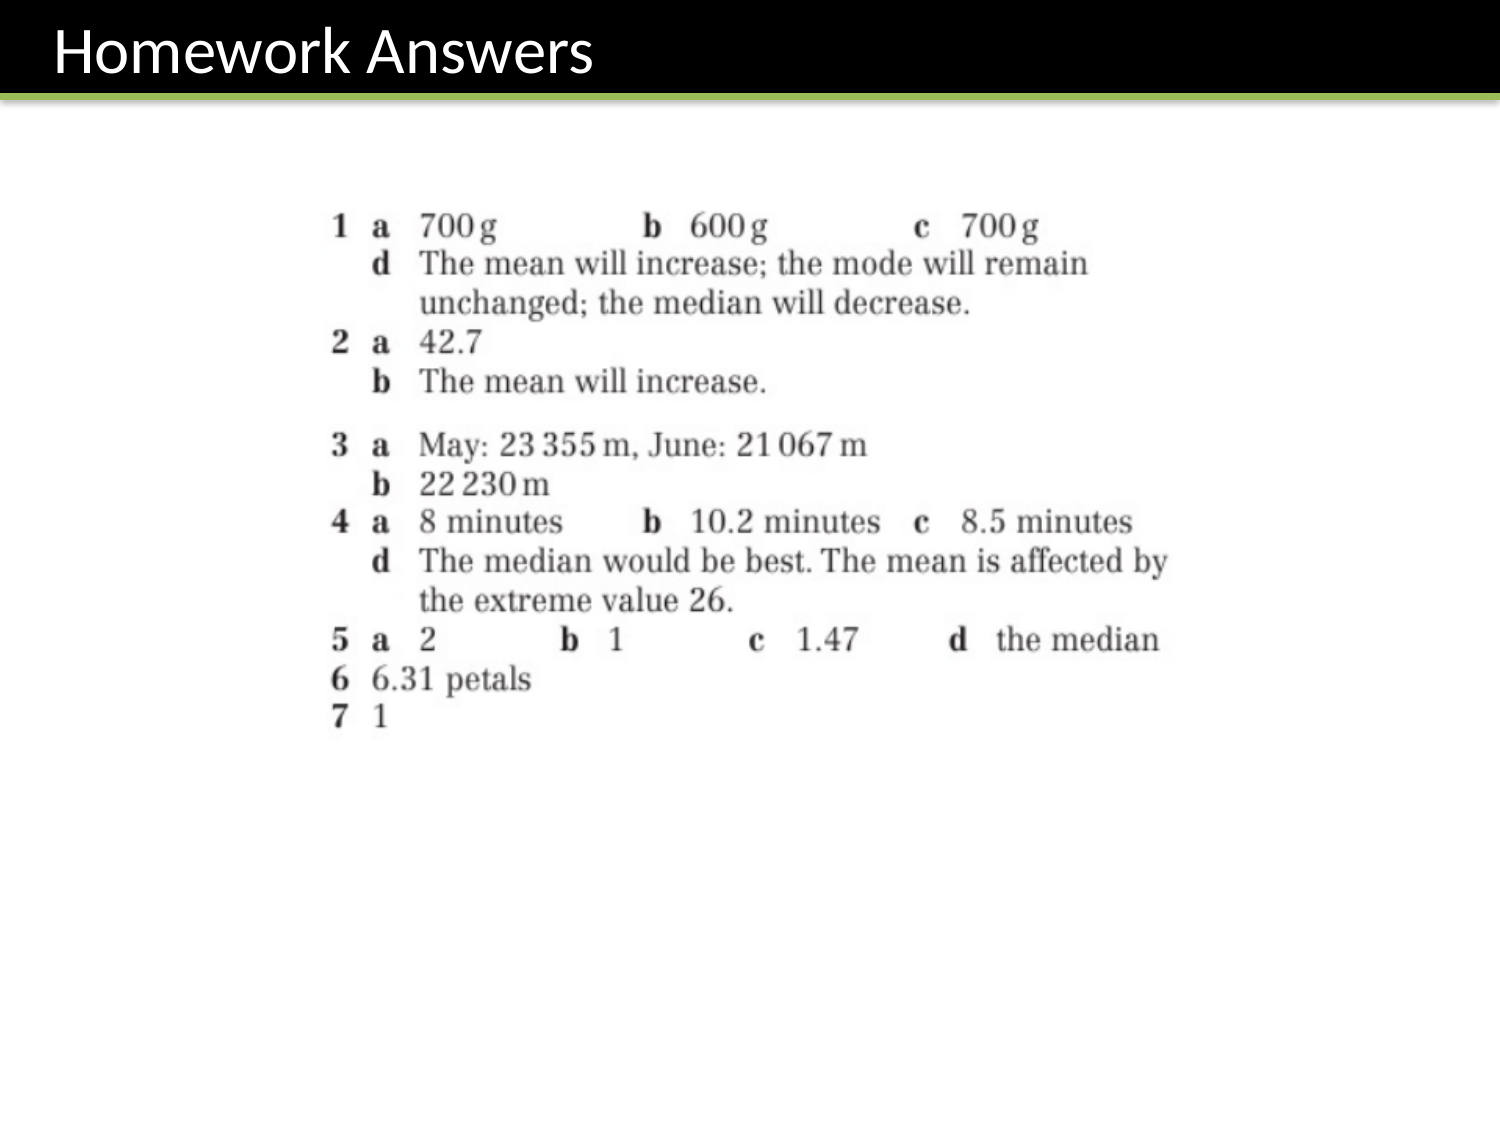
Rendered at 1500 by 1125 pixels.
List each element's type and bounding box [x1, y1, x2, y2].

picture [299, 184, 1201, 754]
text_box [0, 0, 1500, 97]
